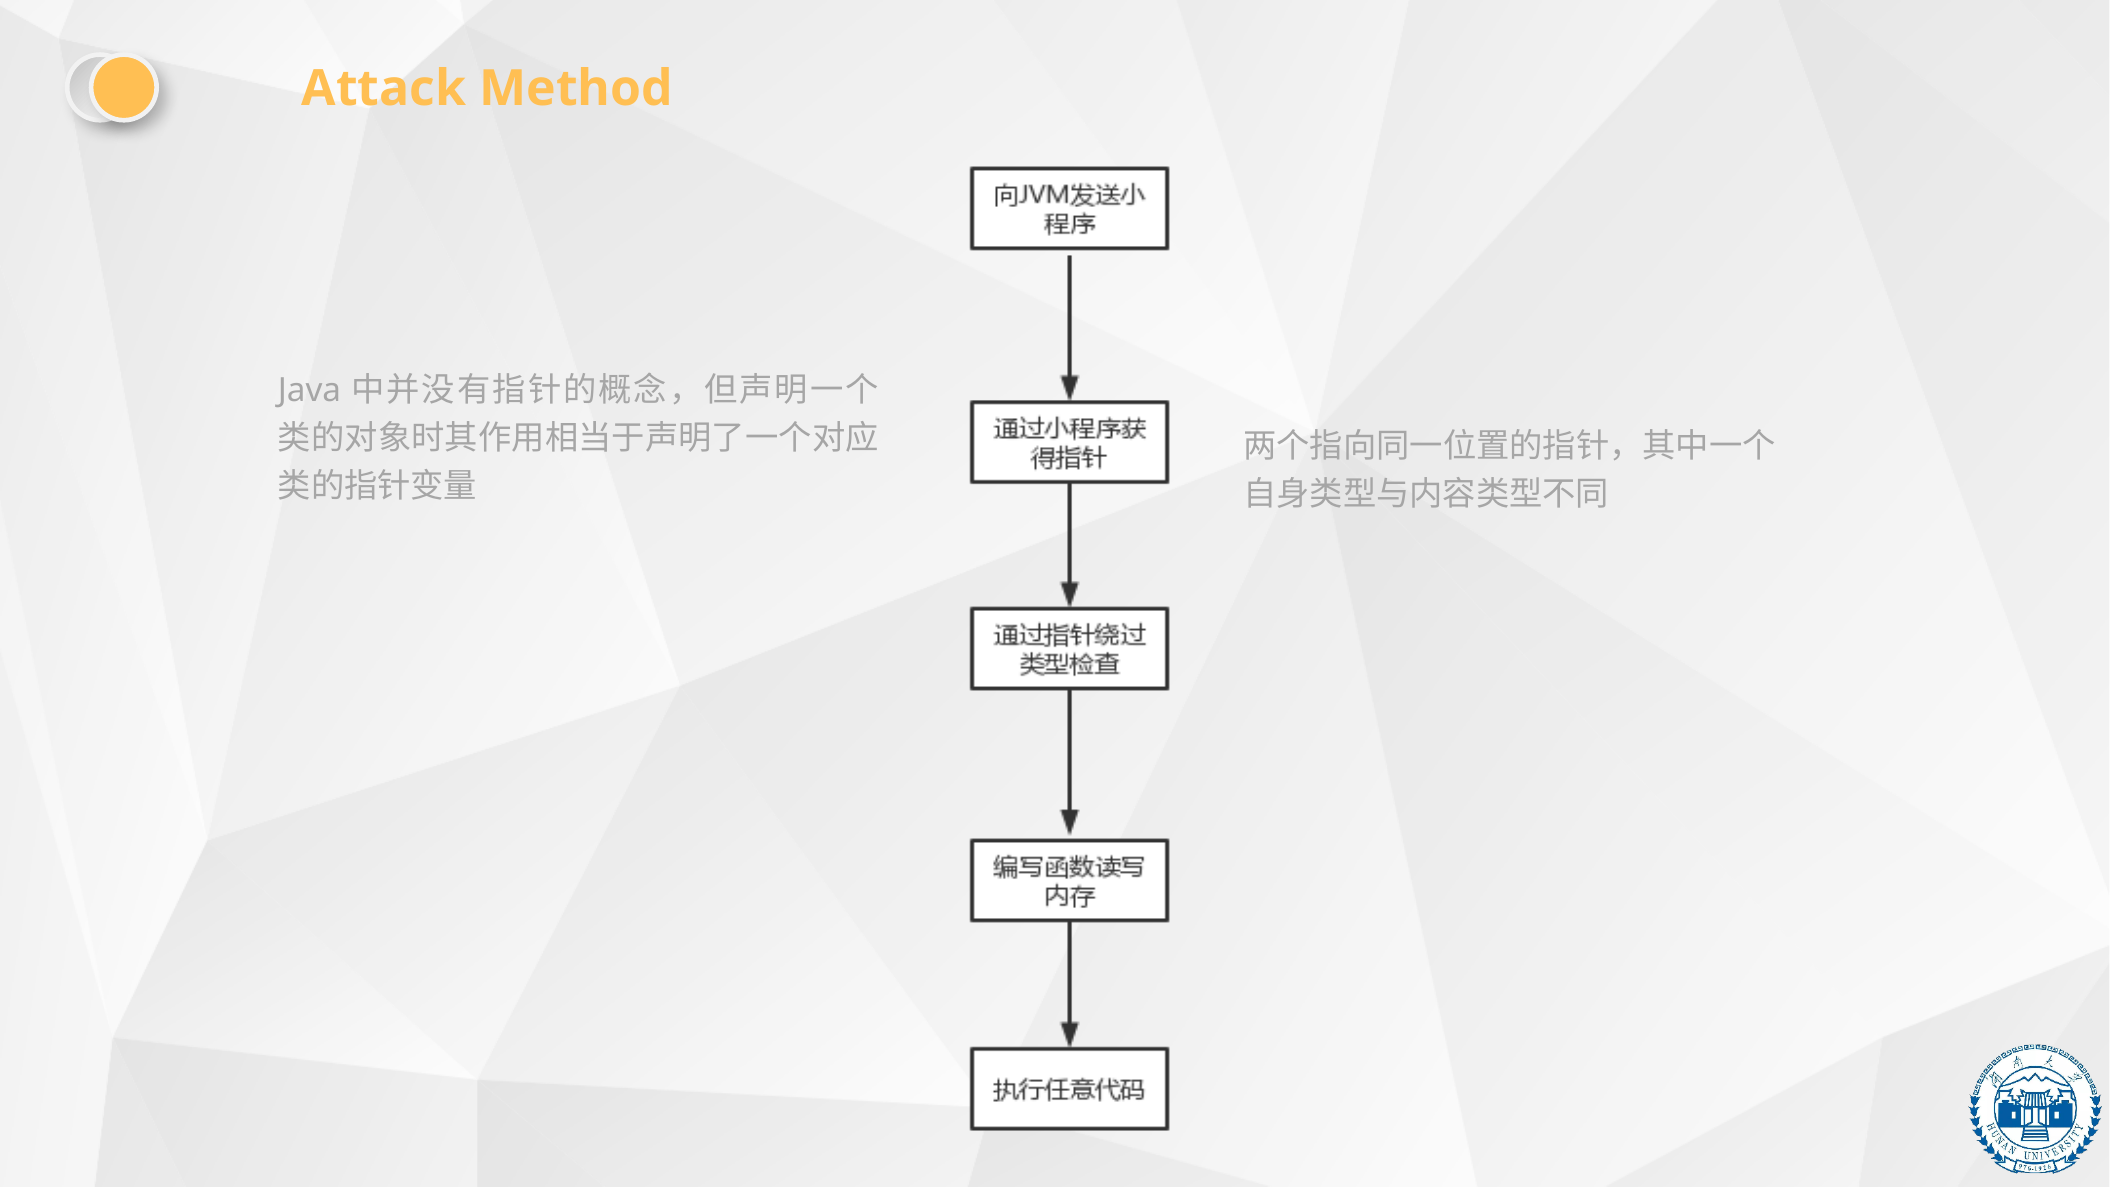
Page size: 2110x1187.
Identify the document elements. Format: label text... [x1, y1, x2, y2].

list Attack Method [216, 54, 760, 138]
picture [0, 0, 2110, 1187]
text_box 两个指向同一位置的指针，其中一个自身类型与内容类型不同 [1243, 415, 1776, 512]
text_box Java中并没有指针的概念，但声明一个类的对象时其作用相当于声明了一个对应类的指针变量 [263, 352, 879, 512]
